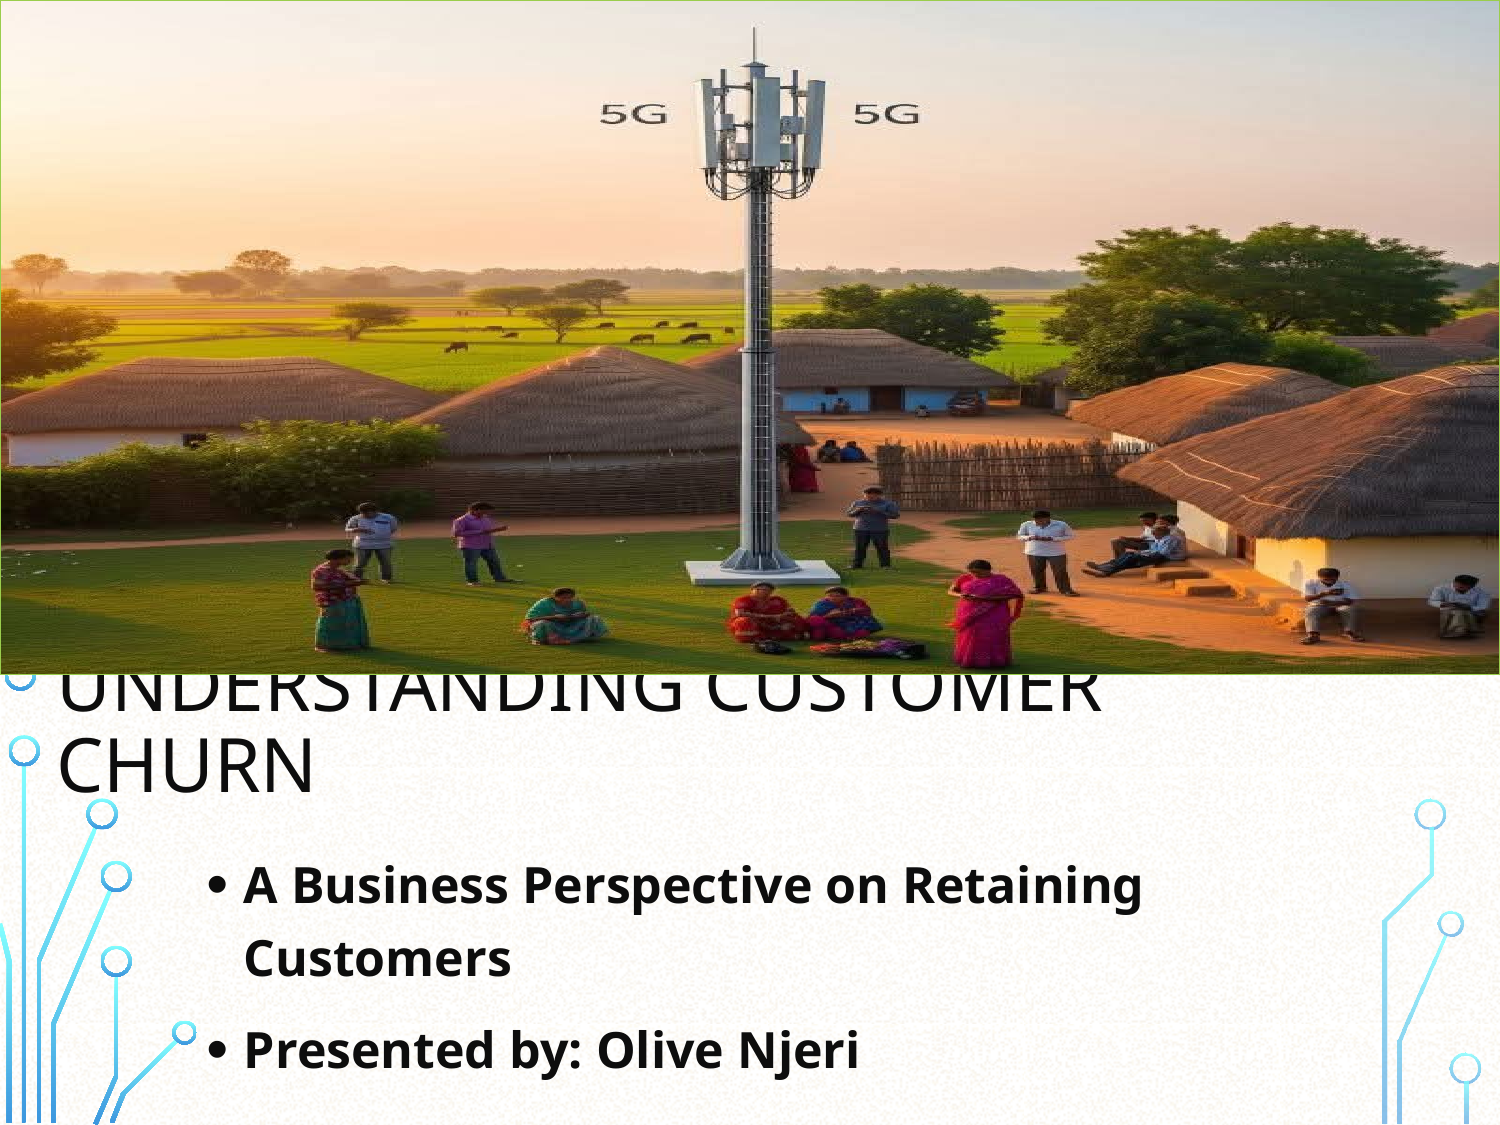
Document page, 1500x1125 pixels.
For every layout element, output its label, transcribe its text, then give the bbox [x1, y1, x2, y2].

list A Business Perspective on Retaining Customers Presented by: Olive Njeri [191, 834, 1411, 1125]
title Understanding Customer Churn [41, 675, 1261, 849]
picture [0, 0, 1500, 675]
